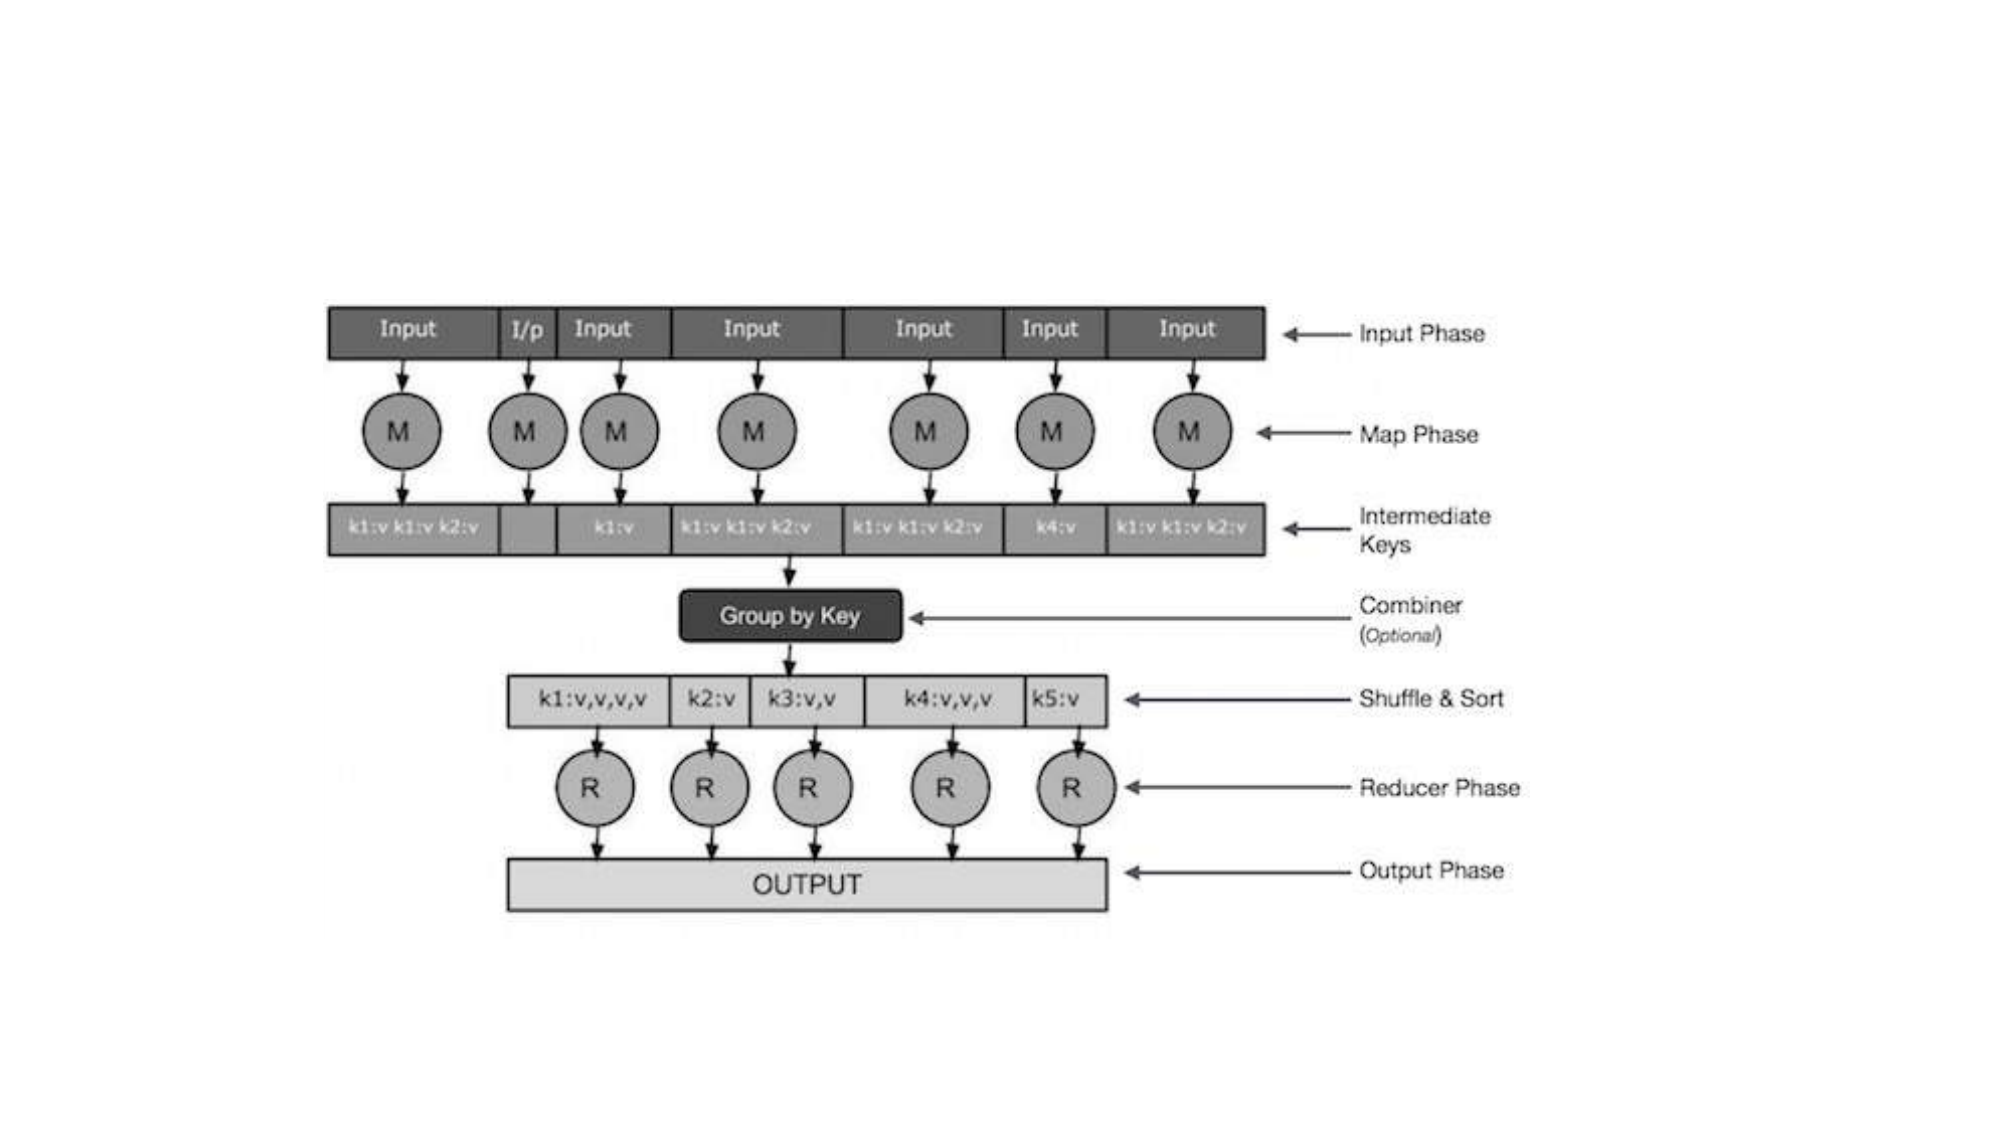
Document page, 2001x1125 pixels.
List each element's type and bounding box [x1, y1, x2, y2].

picture [322, 299, 1530, 939]
